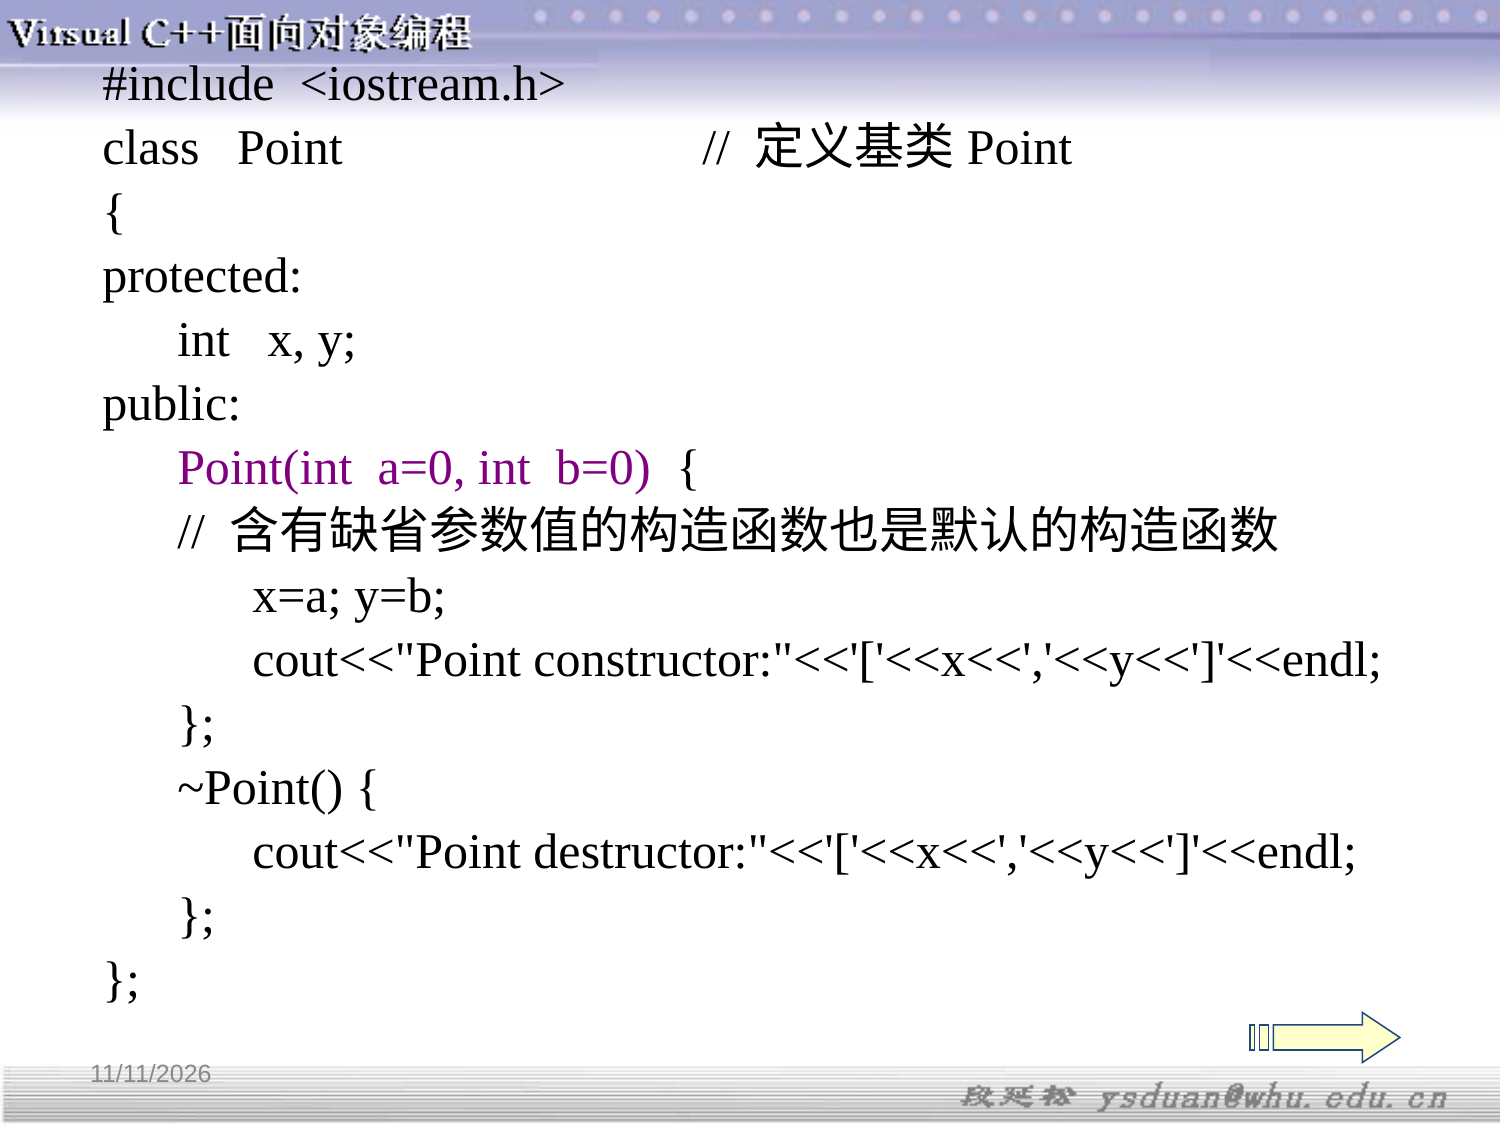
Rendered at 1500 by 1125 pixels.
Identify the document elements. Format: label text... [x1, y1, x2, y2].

text_box [1259, 1024, 1269, 1051]
text_box [1249, 1024, 1255, 1051]
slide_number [75, 1042, 425, 1103]
text_box [1273, 1012, 1400, 1063]
picture [0, 0, 1500, 1125]
text_box #include <iostream.h> class Point // 定义基类Point { protected: int x, y; public: Point(int a=0, int b=0) { // 含有缺省参数值的构造函数也是默认的构造函数 x=a; y=b; cout<<"Point constructor:"<<'['<<x<<','<<y<<']'<<endl; }; ~Point() { cout<<"Point destructor:"<<'['<<x<<','<<y<<']'<<endl; }; }; [87, 50, 1463, 1063]
